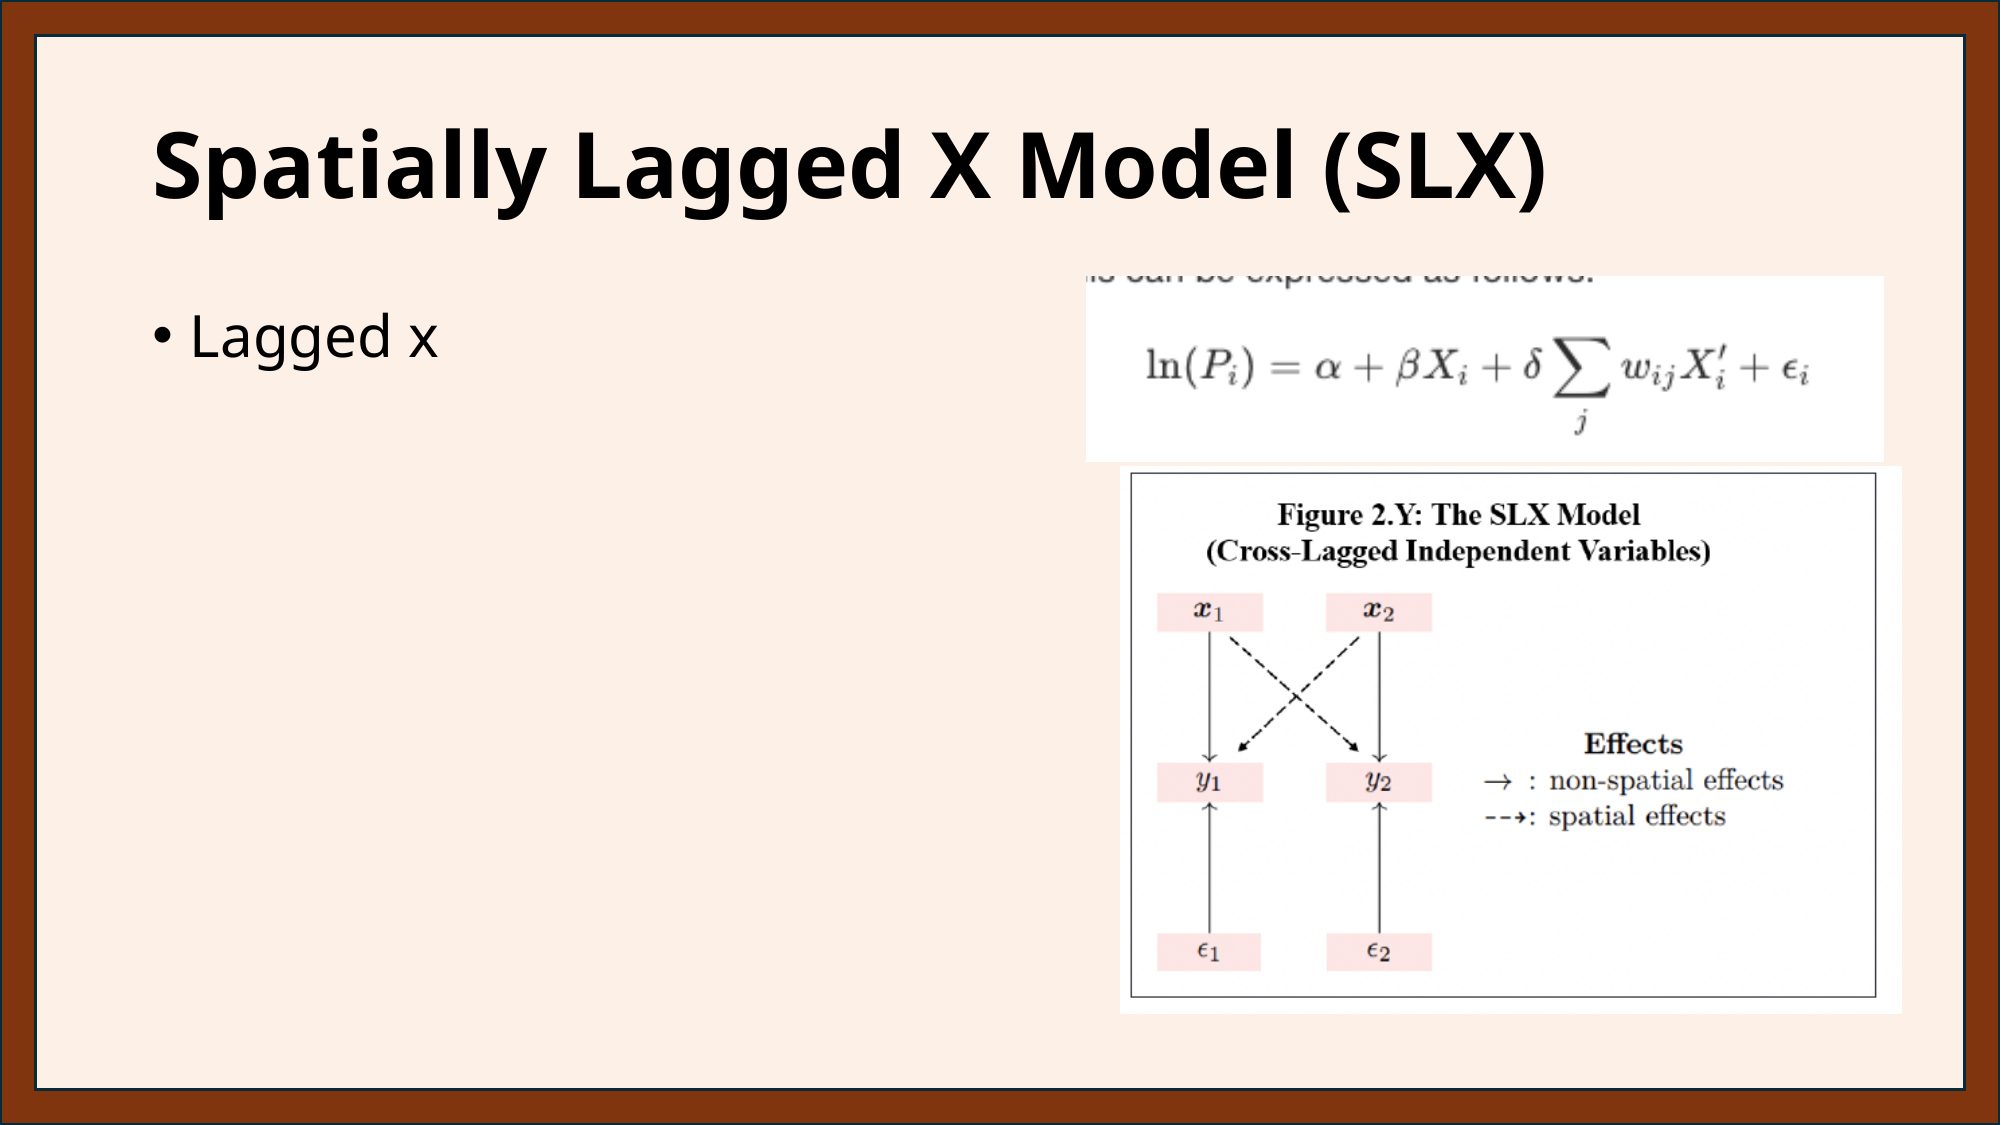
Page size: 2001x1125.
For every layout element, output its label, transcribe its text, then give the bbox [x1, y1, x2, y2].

picture [1120, 465, 1902, 1014]
text_box [0, 0, 2000, 1125]
title Spatially Lagged X Model (SLX) [137, 59, 1863, 278]
picture [1085, 276, 1884, 463]
list Lagged x [137, 299, 1054, 1014]
